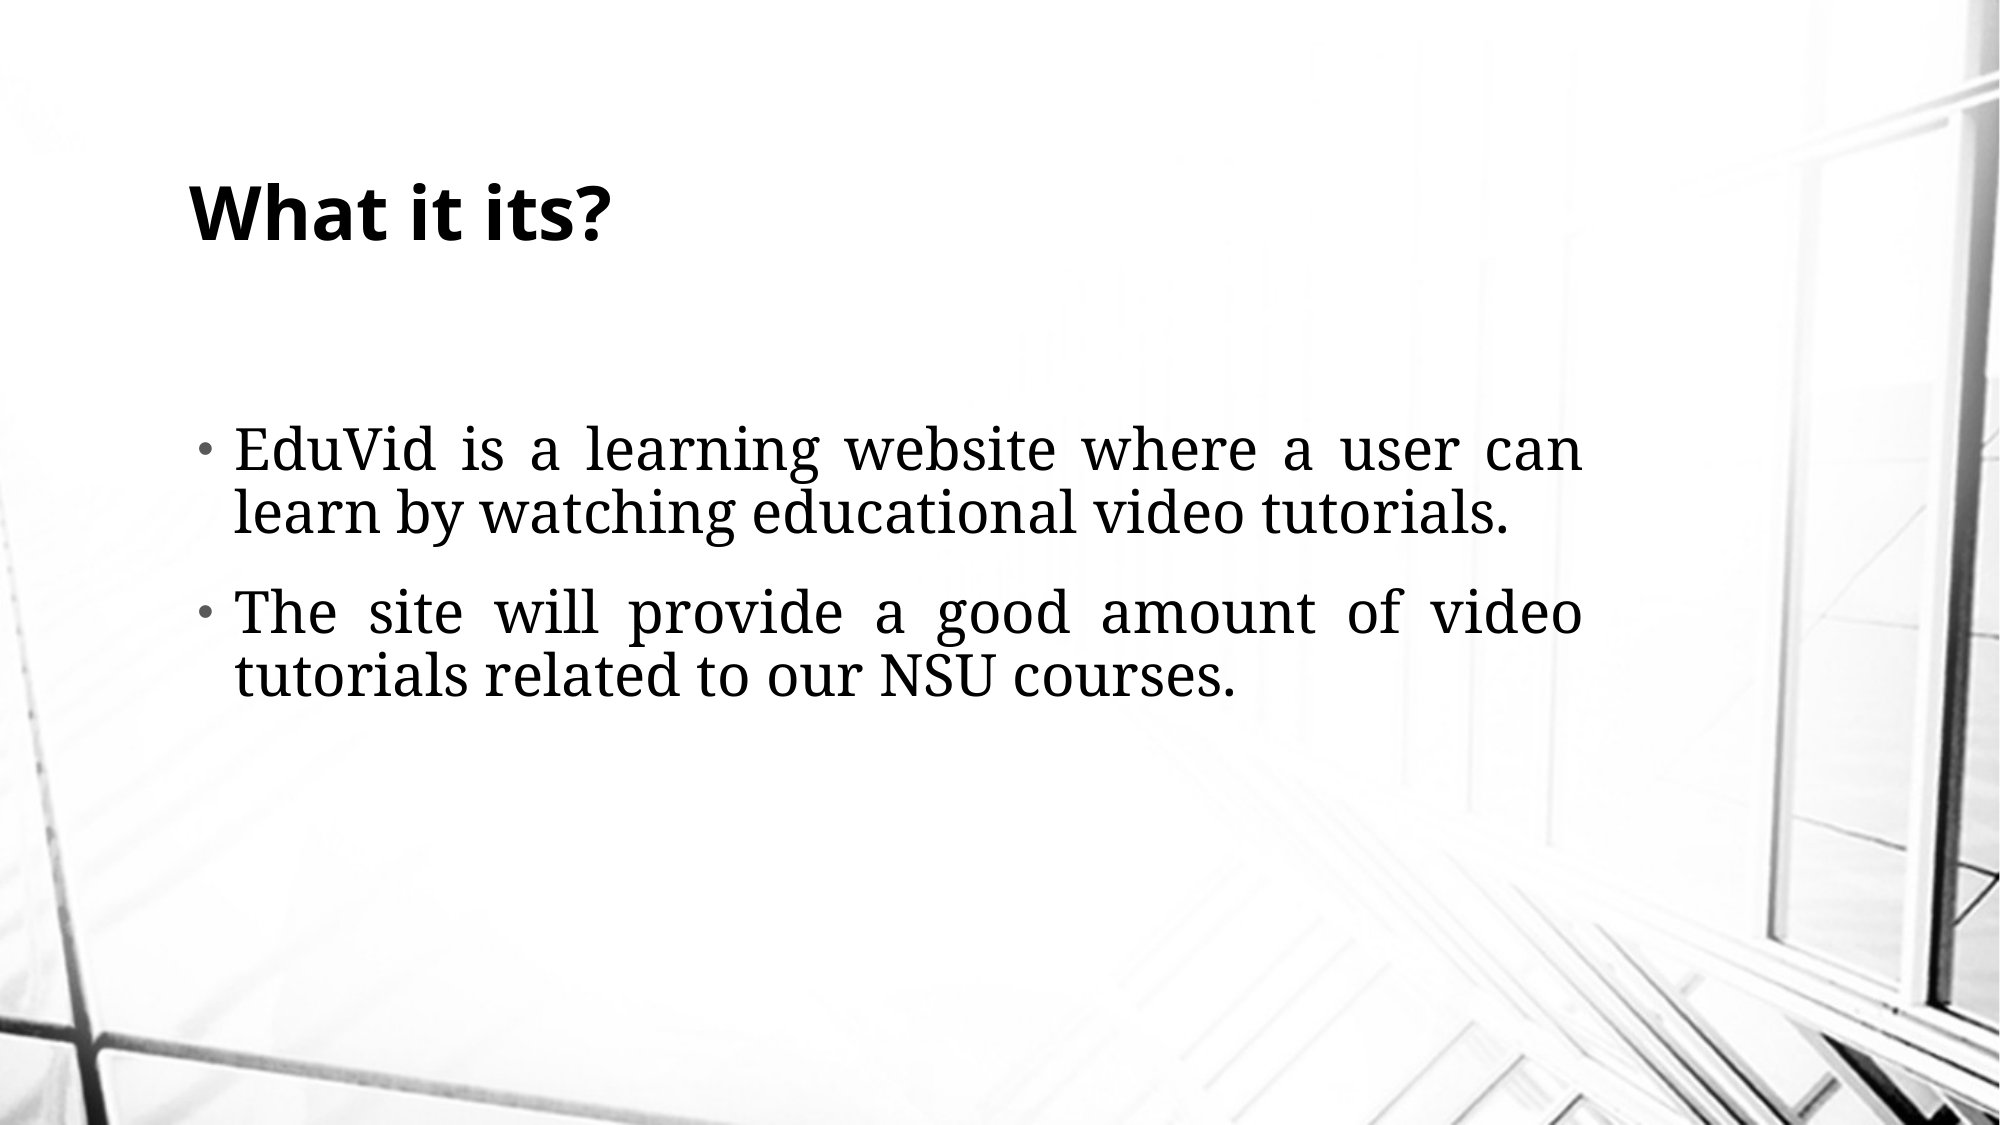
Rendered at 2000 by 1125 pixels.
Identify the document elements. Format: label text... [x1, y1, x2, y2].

list EduVid is a learning website where a user can learn by watching educational video tutorials. The site will provide a good amount of video tutorials related to our NSU courses. [174, 412, 1600, 988]
title What it its? [174, 87, 1600, 263]
picture [0, 0, 2000, 1125]
